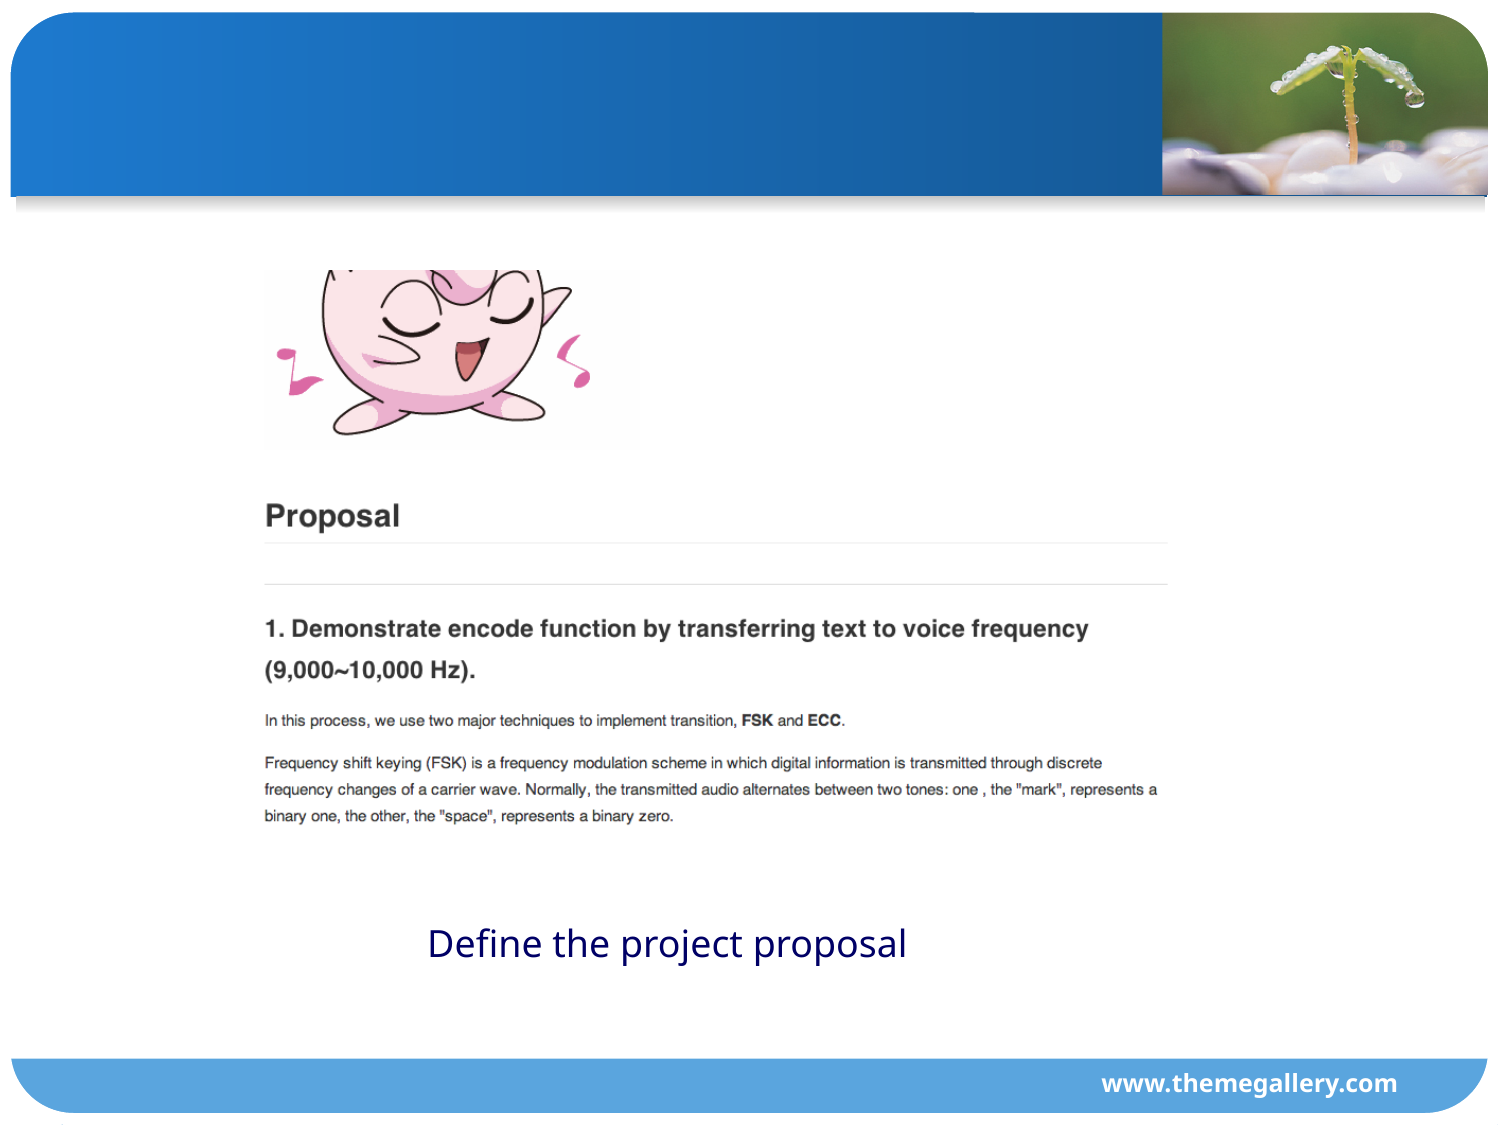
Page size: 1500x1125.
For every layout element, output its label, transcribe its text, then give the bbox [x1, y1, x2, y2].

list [237, 270, 1173, 833]
footer www.themegallery.com [1012, 1059, 1488, 1113]
picture [1162, 13, 1488, 195]
text_box Define the project proposal [412, 912, 923, 972]
